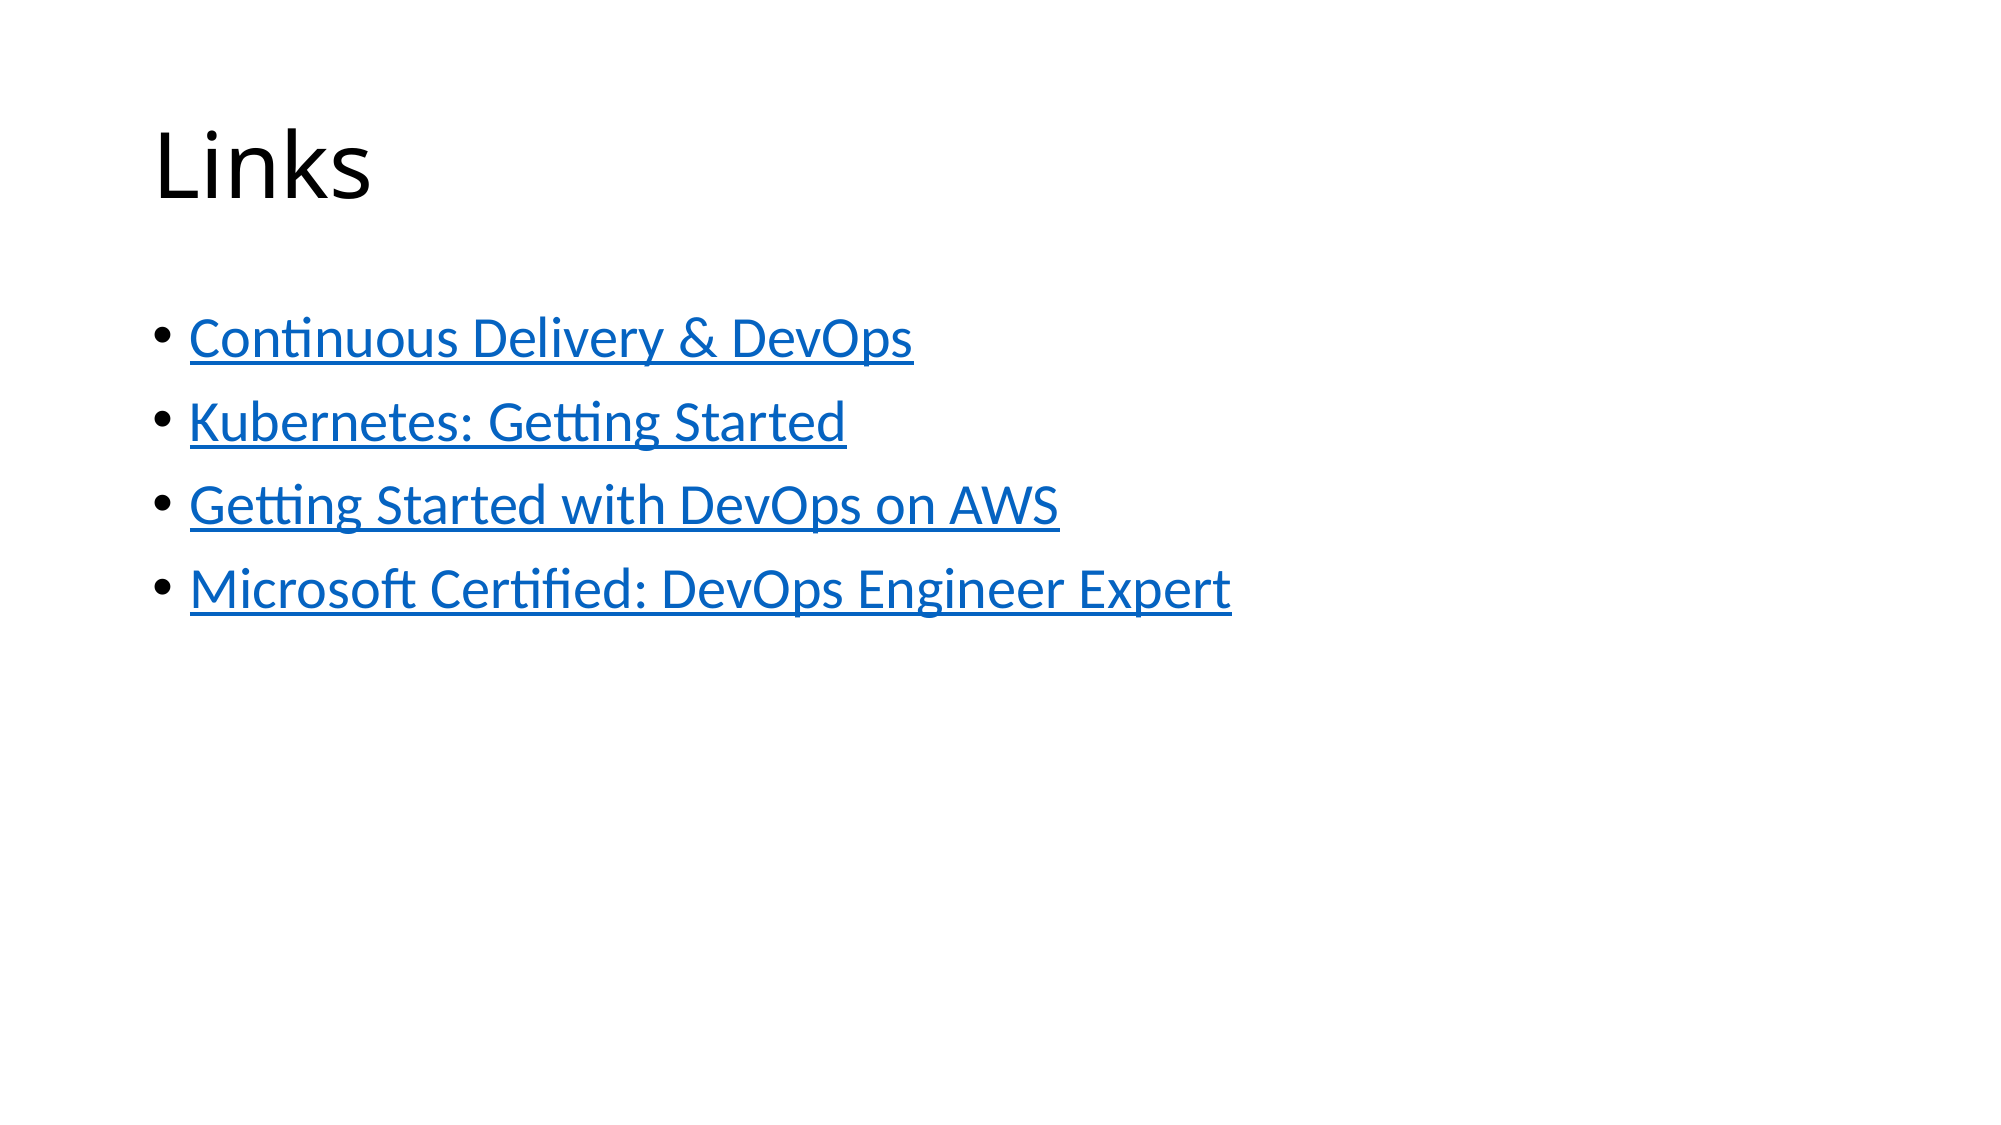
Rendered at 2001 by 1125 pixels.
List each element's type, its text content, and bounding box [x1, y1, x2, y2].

list Continuous Delivery & DevOps Kubernetes: Getting Started Getting Started with DevOps on AWS Microsoft Certified: DevOps Engineer Expert [137, 299, 1863, 1014]
title Links [137, 59, 1863, 278]
